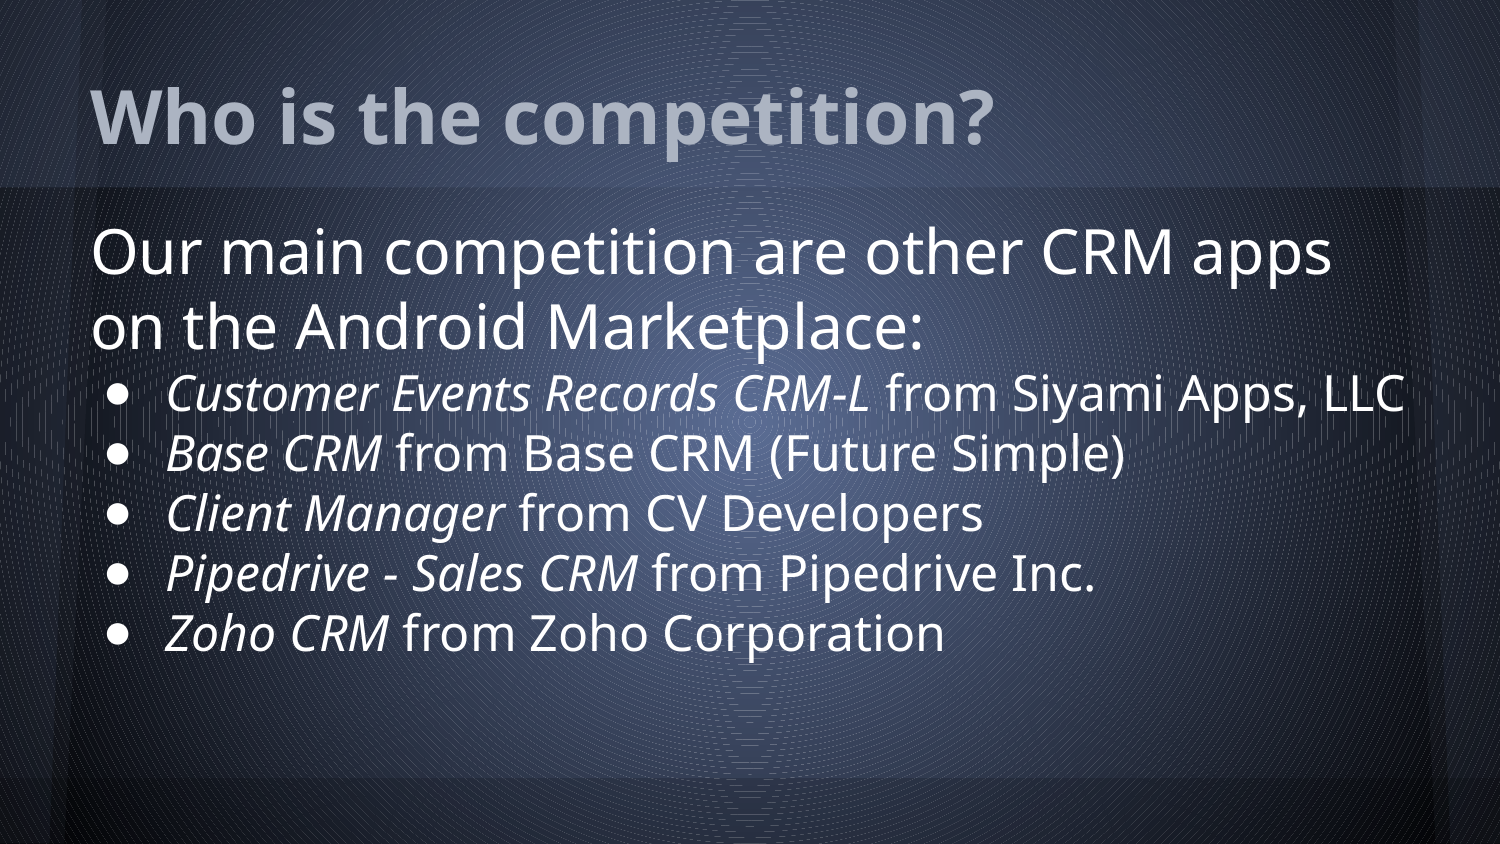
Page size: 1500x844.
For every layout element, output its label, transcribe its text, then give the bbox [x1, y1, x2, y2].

title Who is the competition? [75, 33, 1425, 175]
list Our main competition are other CRM apps on the Android Marketplace: Customer Events Records CRM-L from Siyami Apps, LLC Base CRM from Base CRM (Future Simple) Client Manager from CV Developers Pipedrive - Sales CRM from Pipedrive Inc. Zoho CRM from Zoho Corporation [75, 196, 1425, 808]
